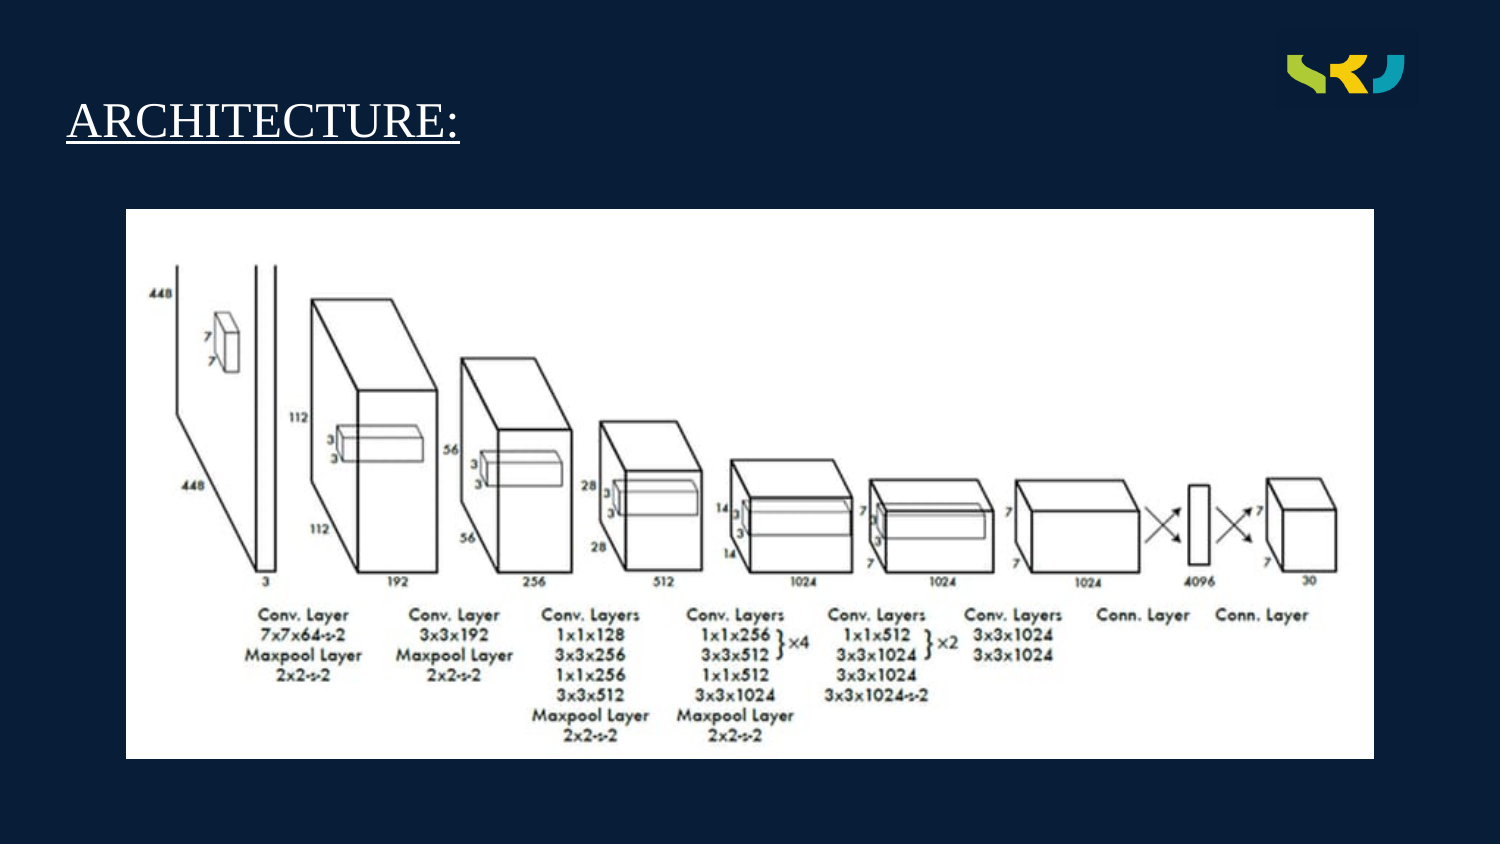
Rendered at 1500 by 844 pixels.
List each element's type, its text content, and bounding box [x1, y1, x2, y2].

picture [1275, 30, 1418, 72]
title ARCHITECTURE: [51, 72, 1449, 167]
picture [126, 209, 1374, 759]
